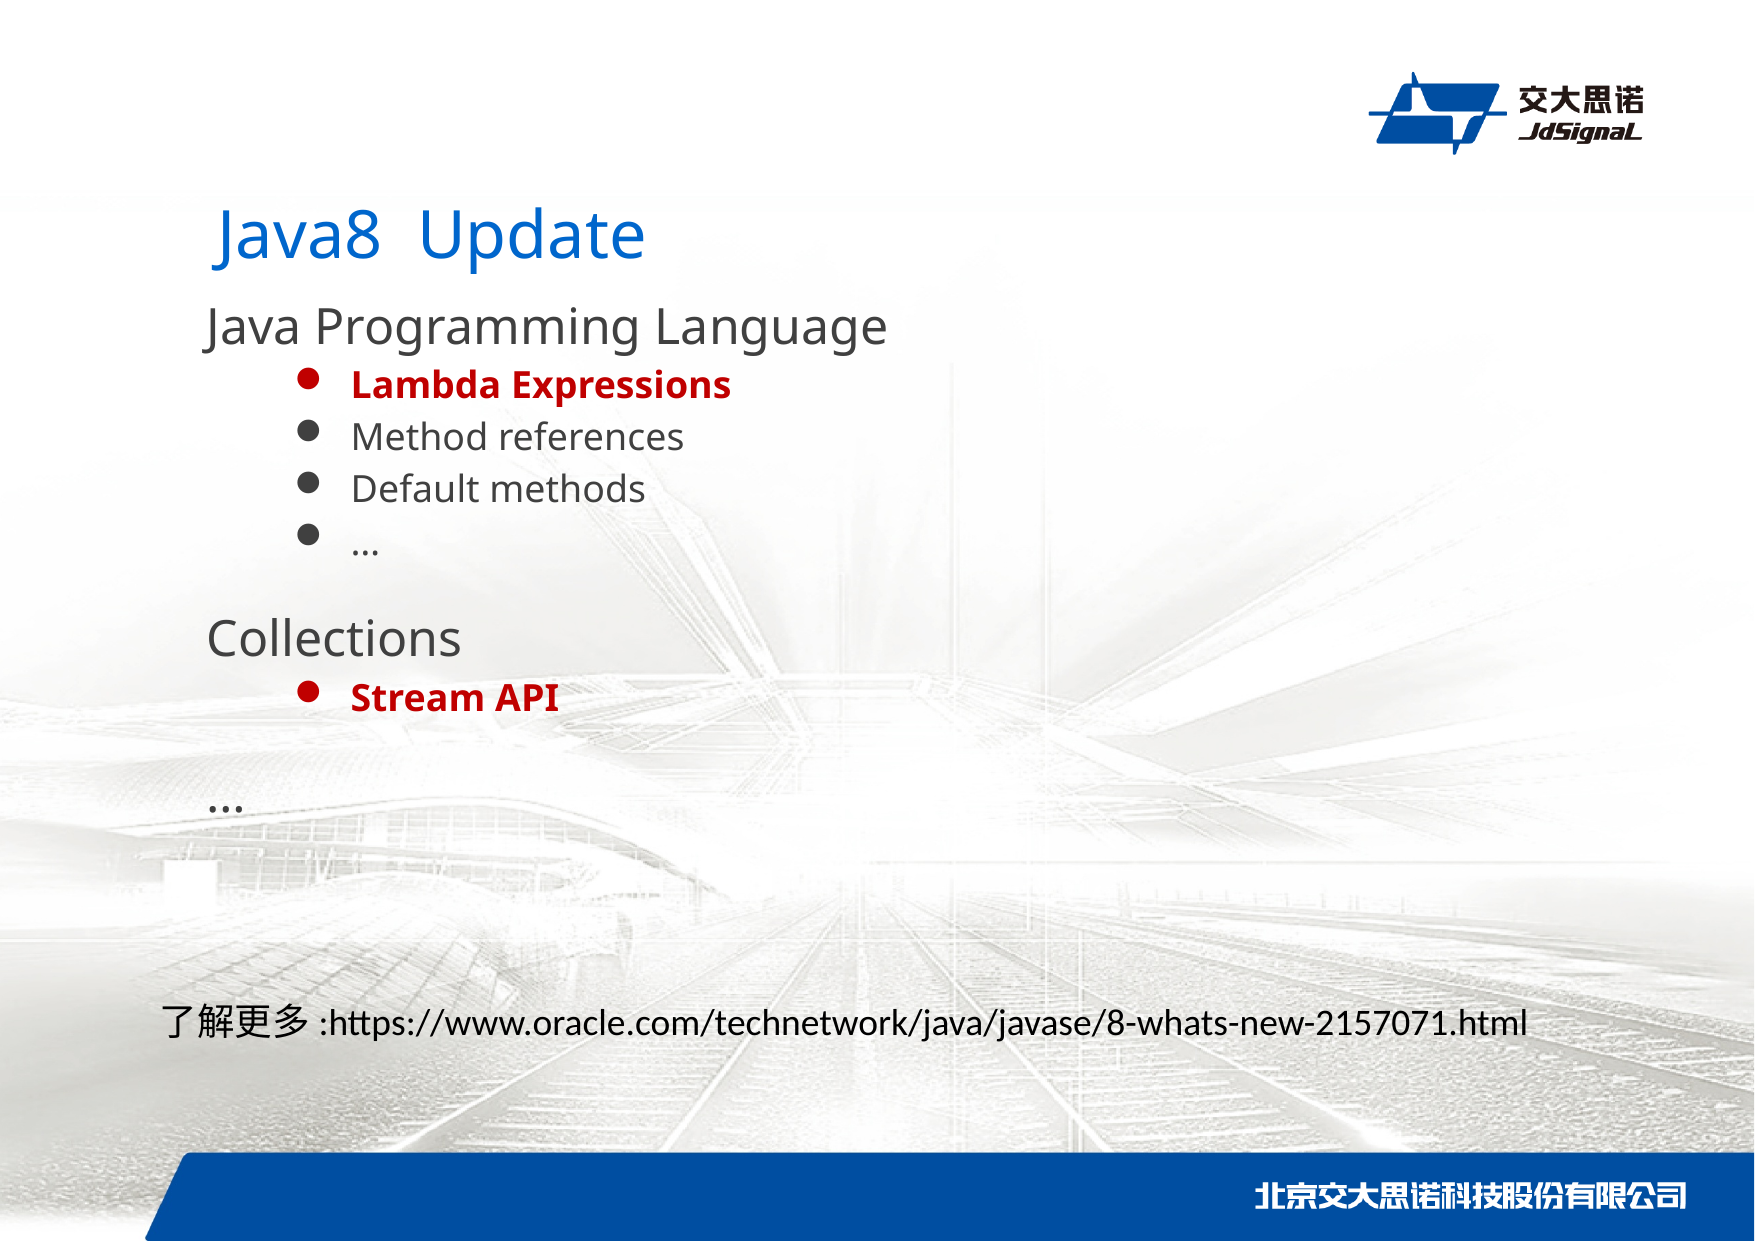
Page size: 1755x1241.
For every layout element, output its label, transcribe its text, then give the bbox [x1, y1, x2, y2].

text_box Java8 Update [202, 184, 663, 279]
text_box 了解更多:https://www.oracle.com/technetwork/java/javase/8-whats-new-2157071.html [144, 990, 1574, 1096]
picture [0, 0, 1755, 1241]
text_box Java Programming Language Lambda Expressions Method references Default methods … Collections Stream API … [191, 294, 1574, 831]
